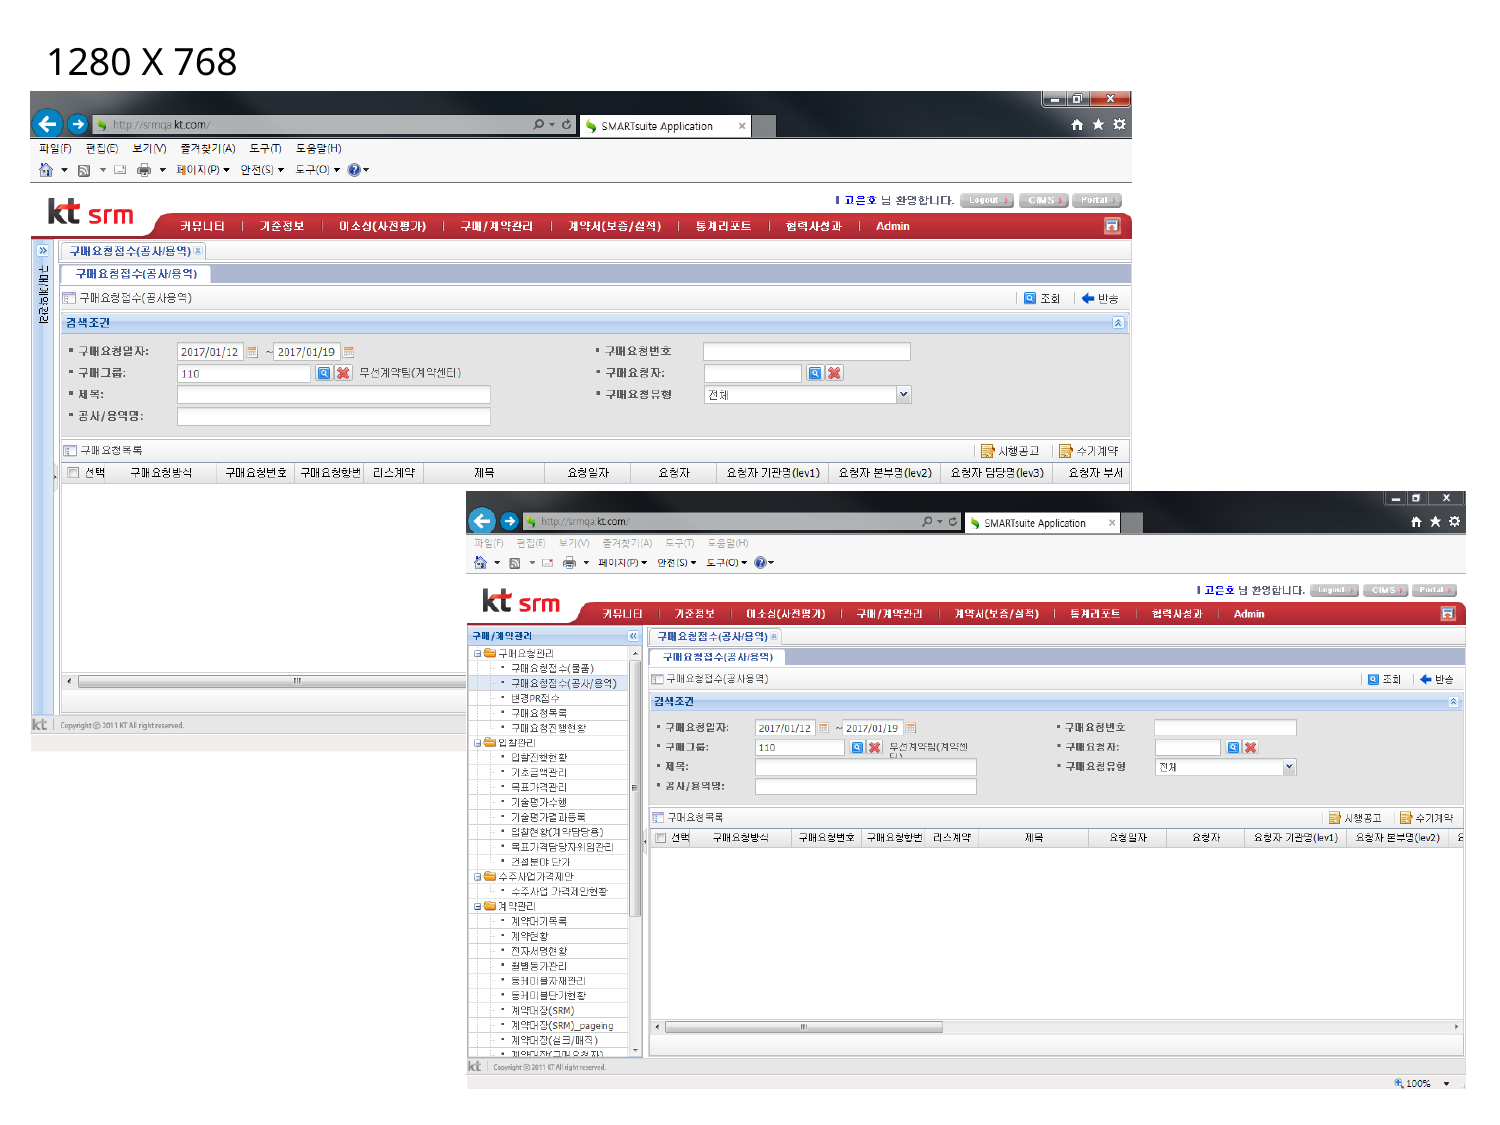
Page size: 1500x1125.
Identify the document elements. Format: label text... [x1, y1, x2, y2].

picture [30, 91, 1466, 1089]
text_box 1280 X 768 [31, 30, 253, 89]
